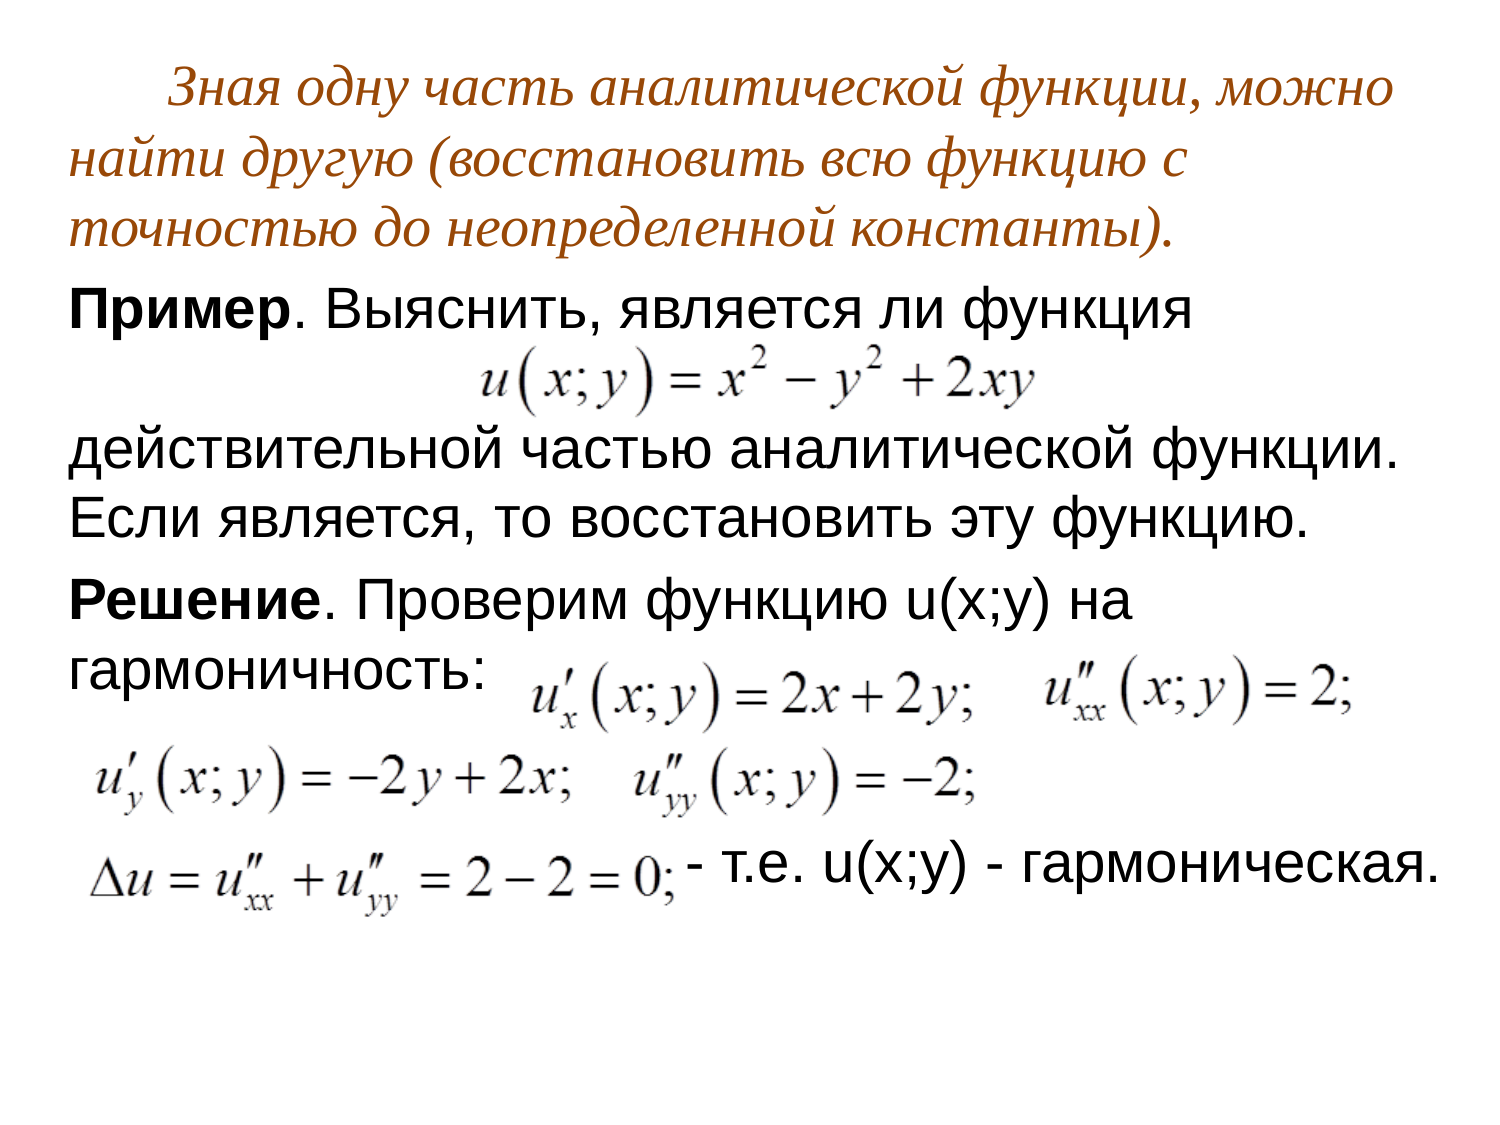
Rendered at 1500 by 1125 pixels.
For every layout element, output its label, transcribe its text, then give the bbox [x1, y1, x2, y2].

list Зная одну часть аналитической функции, можно найти другую (восстановить всю функцию с точностью до неопределенной константы). Пример. Выяснить, является ли функция действительной частью аналитической функции. Если является, то восстановить эту функцию. Решение. Проверим функцию u(x;y) на гармоничность: - т.е. u(x;y) - гармоническая. [53, 30, 1471, 1059]
picture [1042, 650, 1357, 732]
picture [86, 845, 680, 925]
picture [477, 337, 1043, 425]
picture [92, 657, 983, 825]
